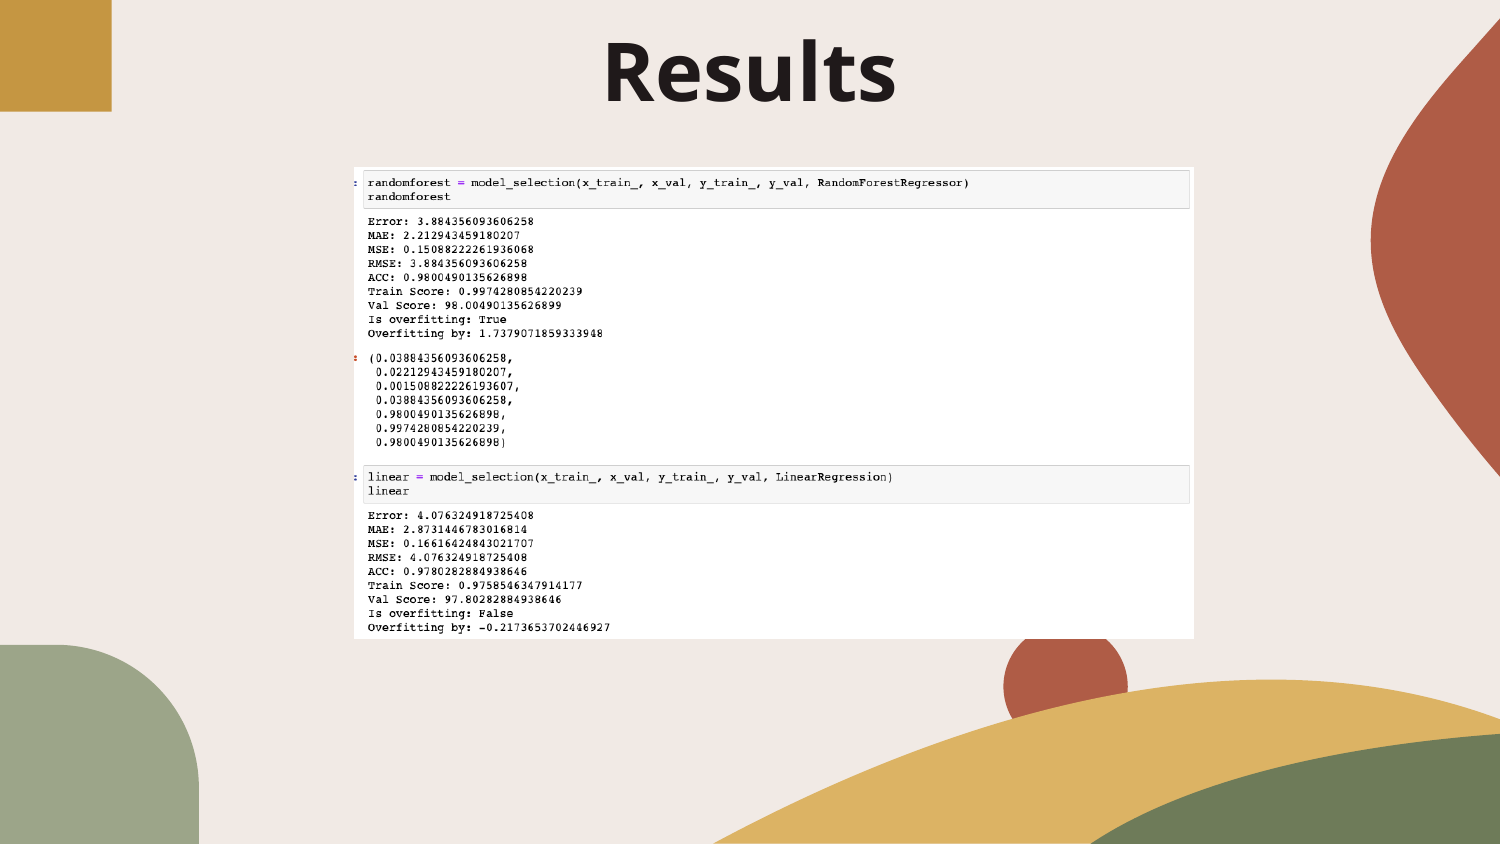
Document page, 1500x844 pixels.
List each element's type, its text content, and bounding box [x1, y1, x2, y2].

title Results [366, 0, 1134, 133]
picture [354, 167, 1194, 640]
